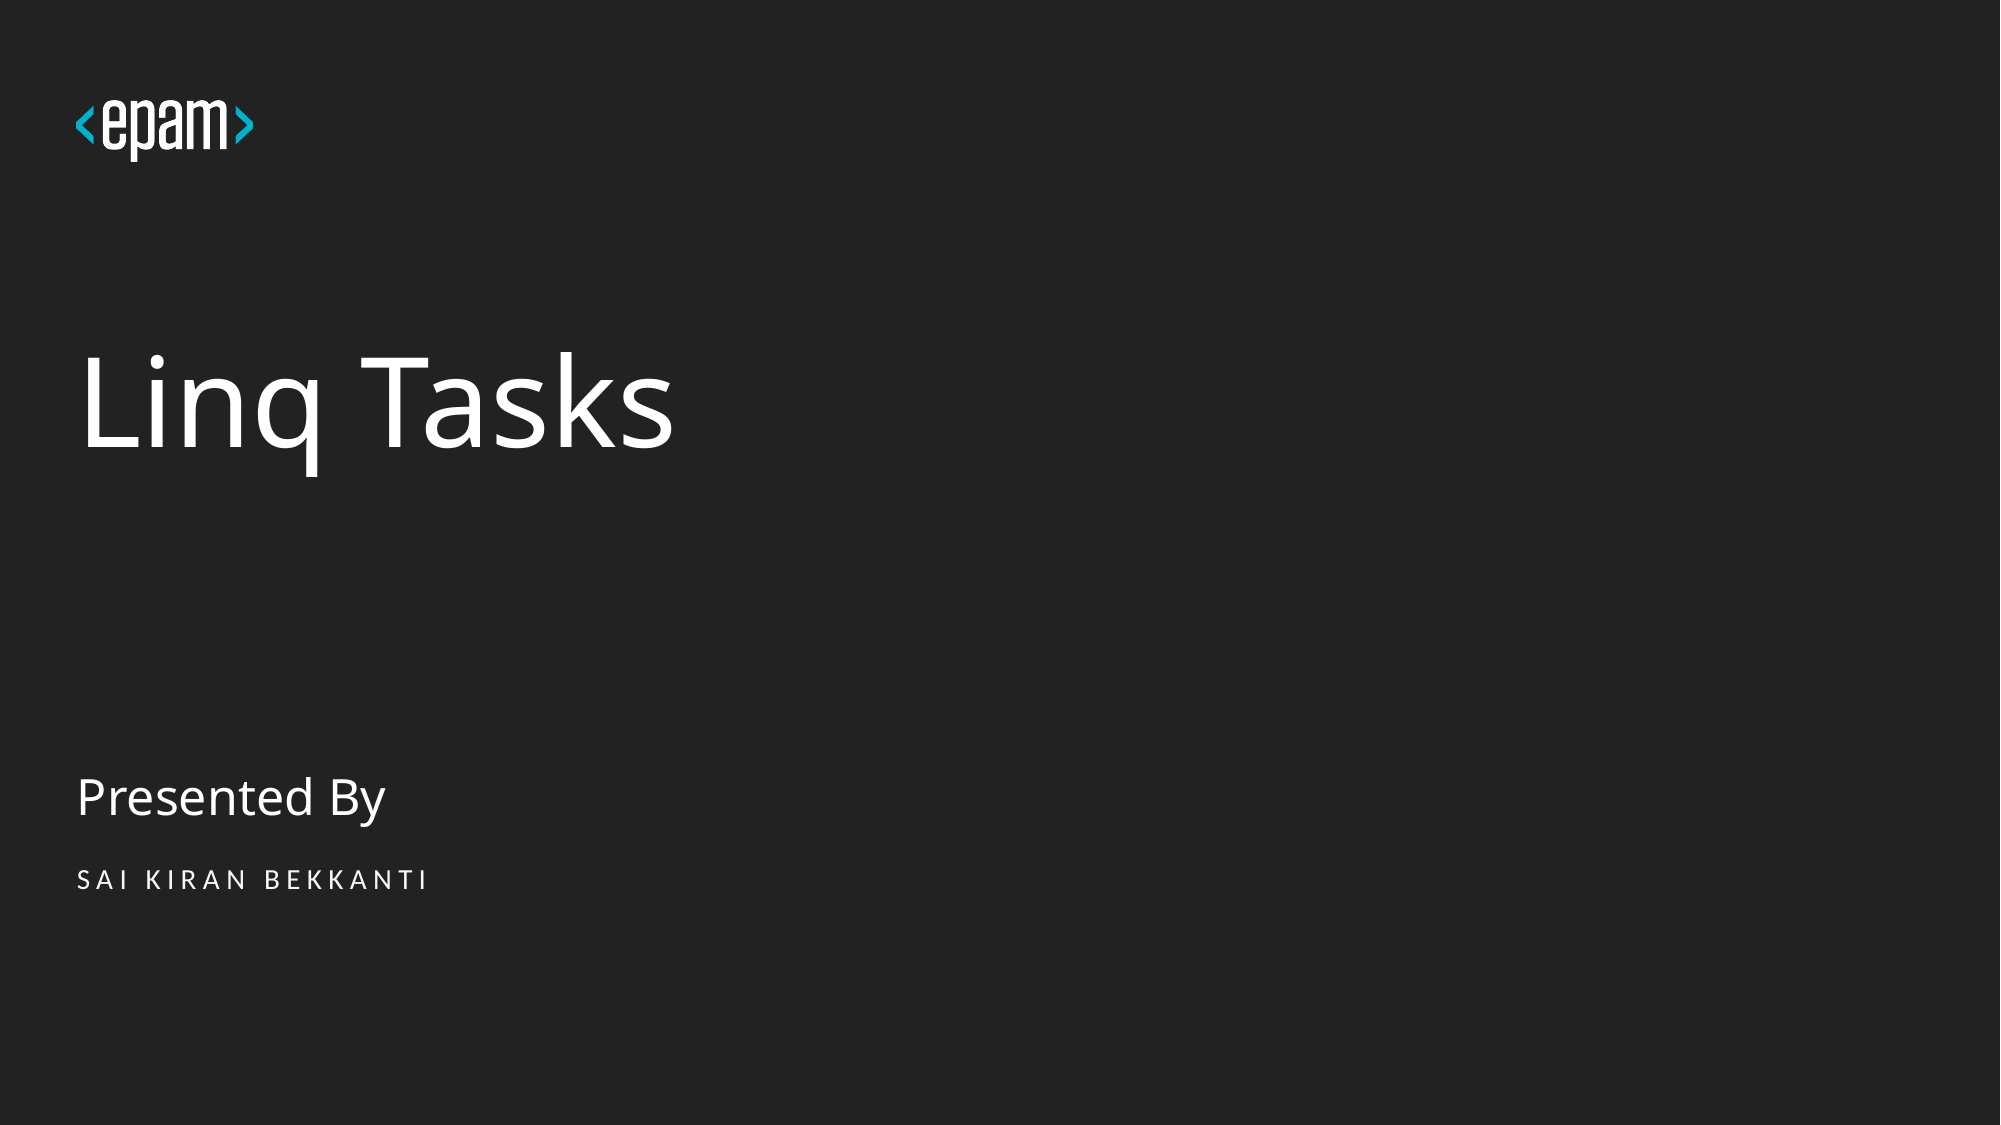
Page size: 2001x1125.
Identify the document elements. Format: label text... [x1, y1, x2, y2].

list SAI KIRAN BEKKANTI [76, 860, 1142, 896]
list Presented By [76, 765, 1142, 826]
picture [76, 100, 253, 162]
title Linq Tasks [76, 322, 1023, 474]
